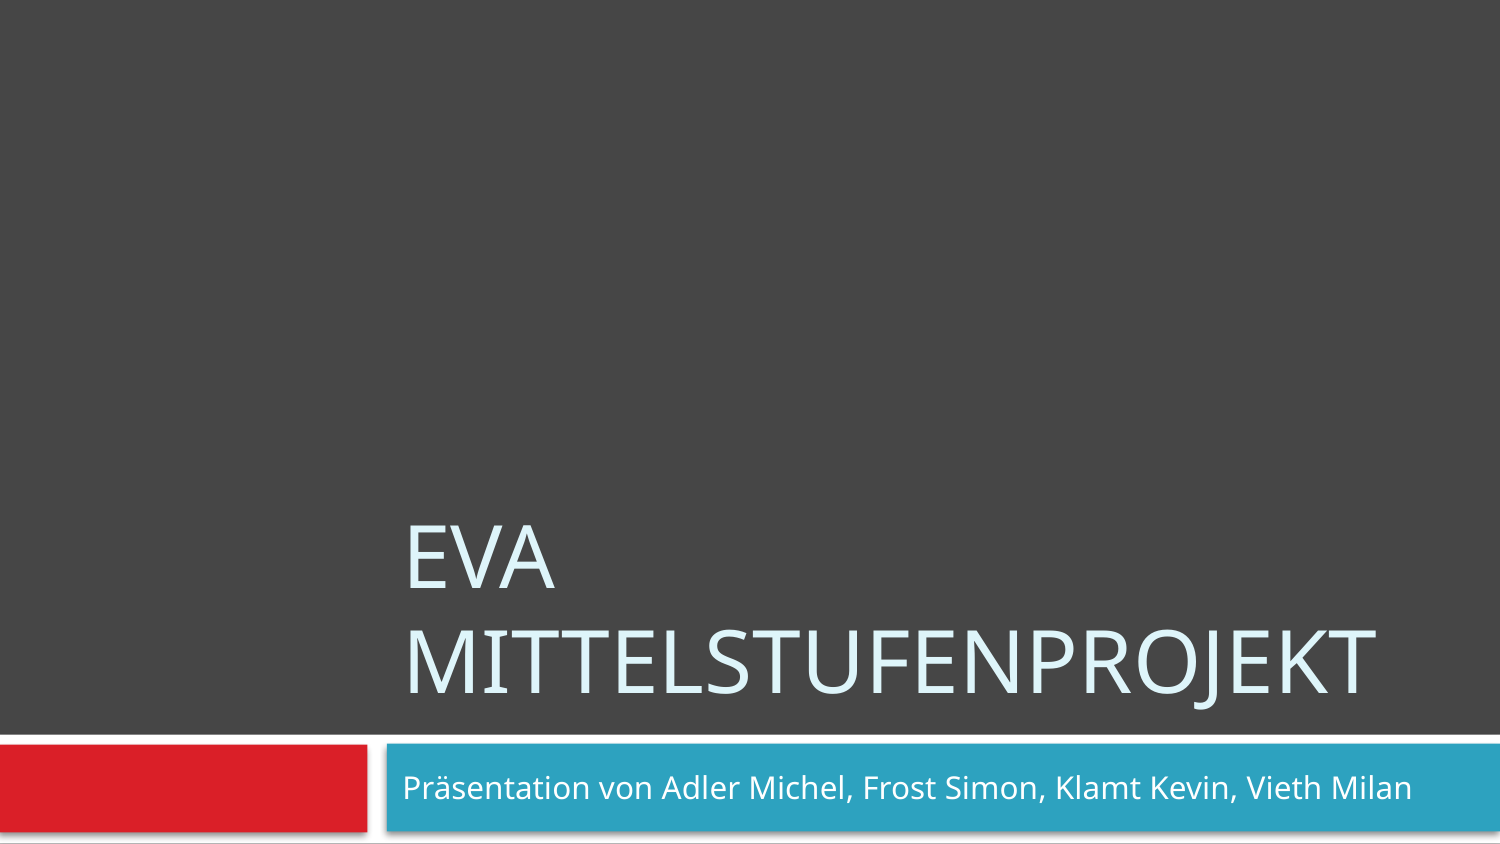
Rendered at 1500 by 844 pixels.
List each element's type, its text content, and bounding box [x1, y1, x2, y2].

subtitle Präsentation von Adler Michel, Frost Simon, Klamt Kevin, Vieth Milan [387, 744, 1457, 829]
title Eva Mittelstufenprojekt [387, 384, 1450, 719]
